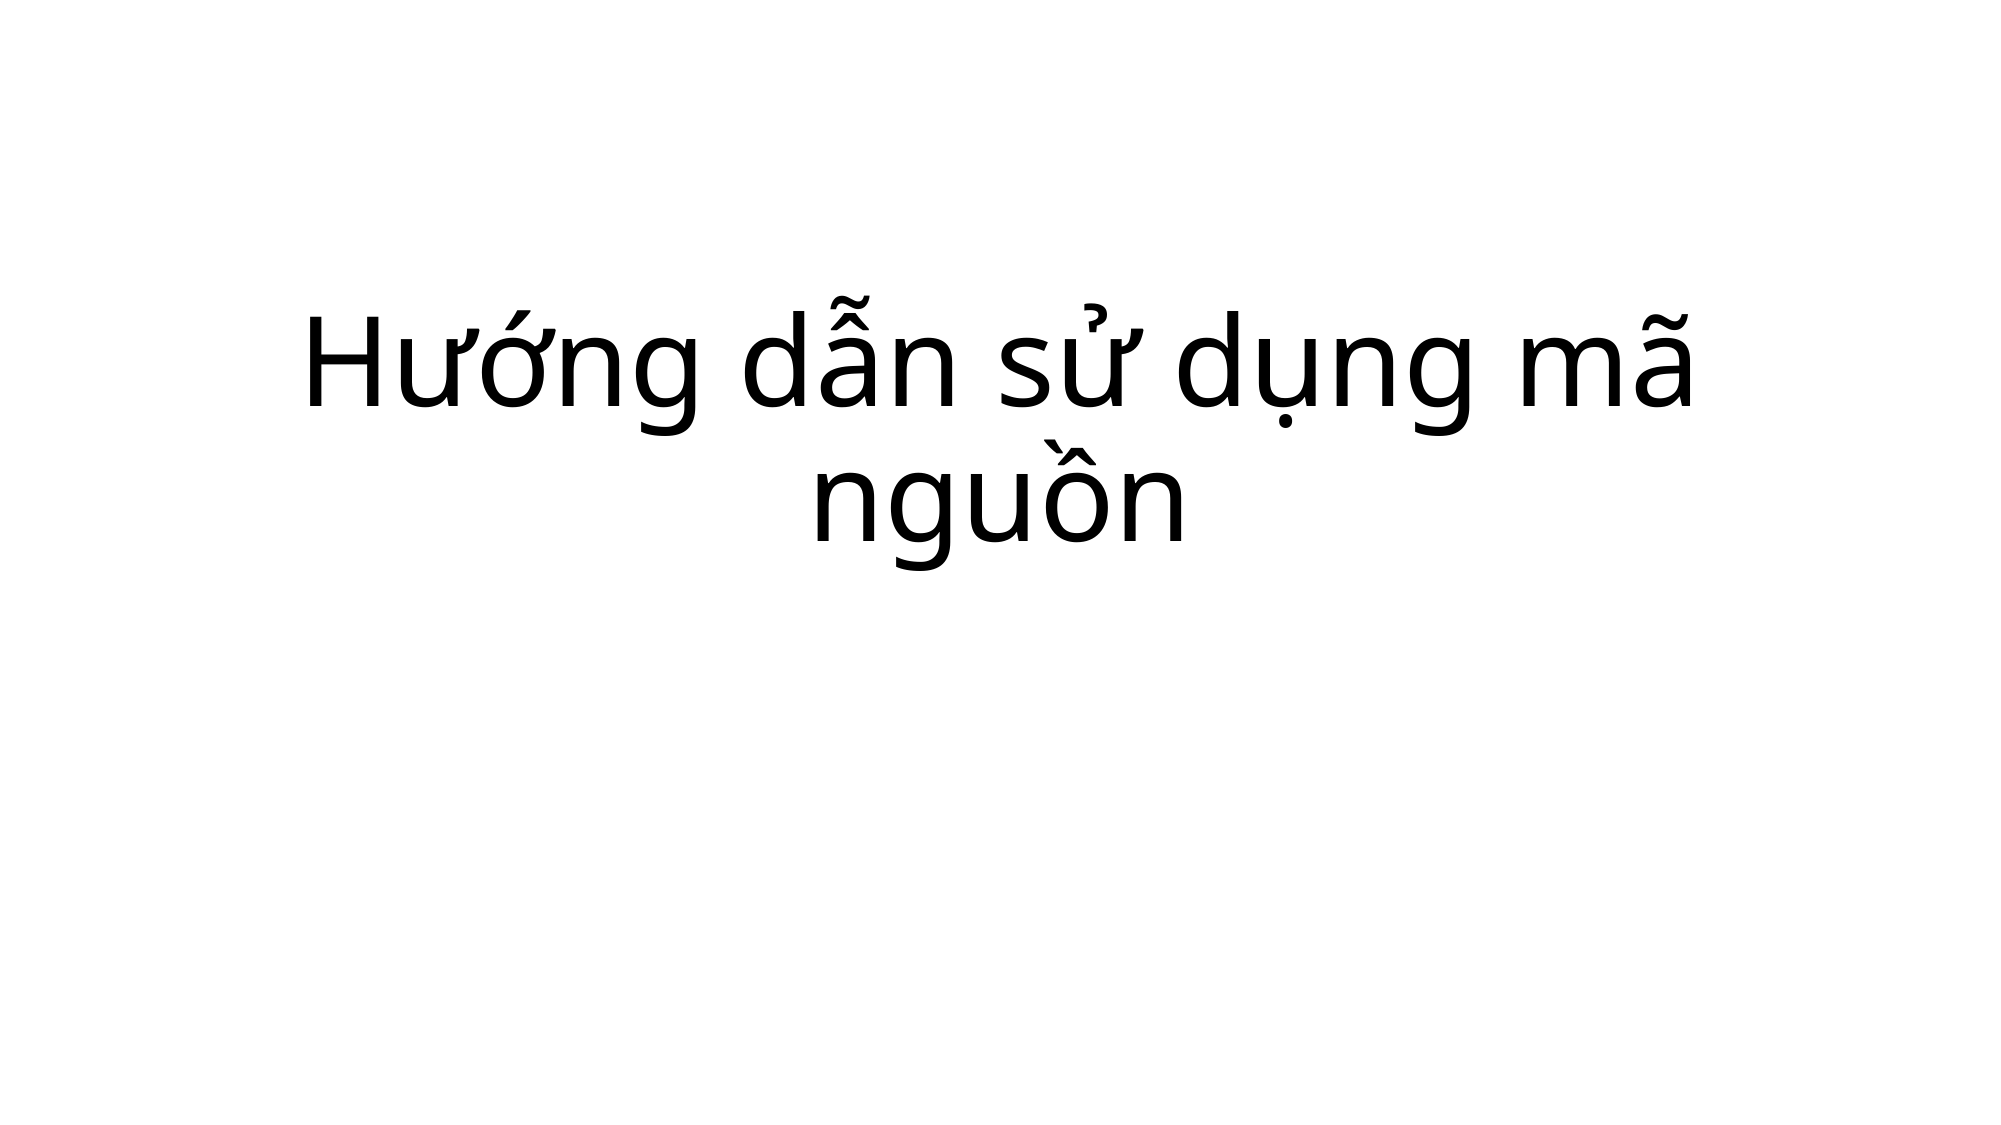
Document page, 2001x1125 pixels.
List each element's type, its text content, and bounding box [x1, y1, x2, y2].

title Hướng dẫn sử dụng mã nguồn [249, 184, 1750, 576]
